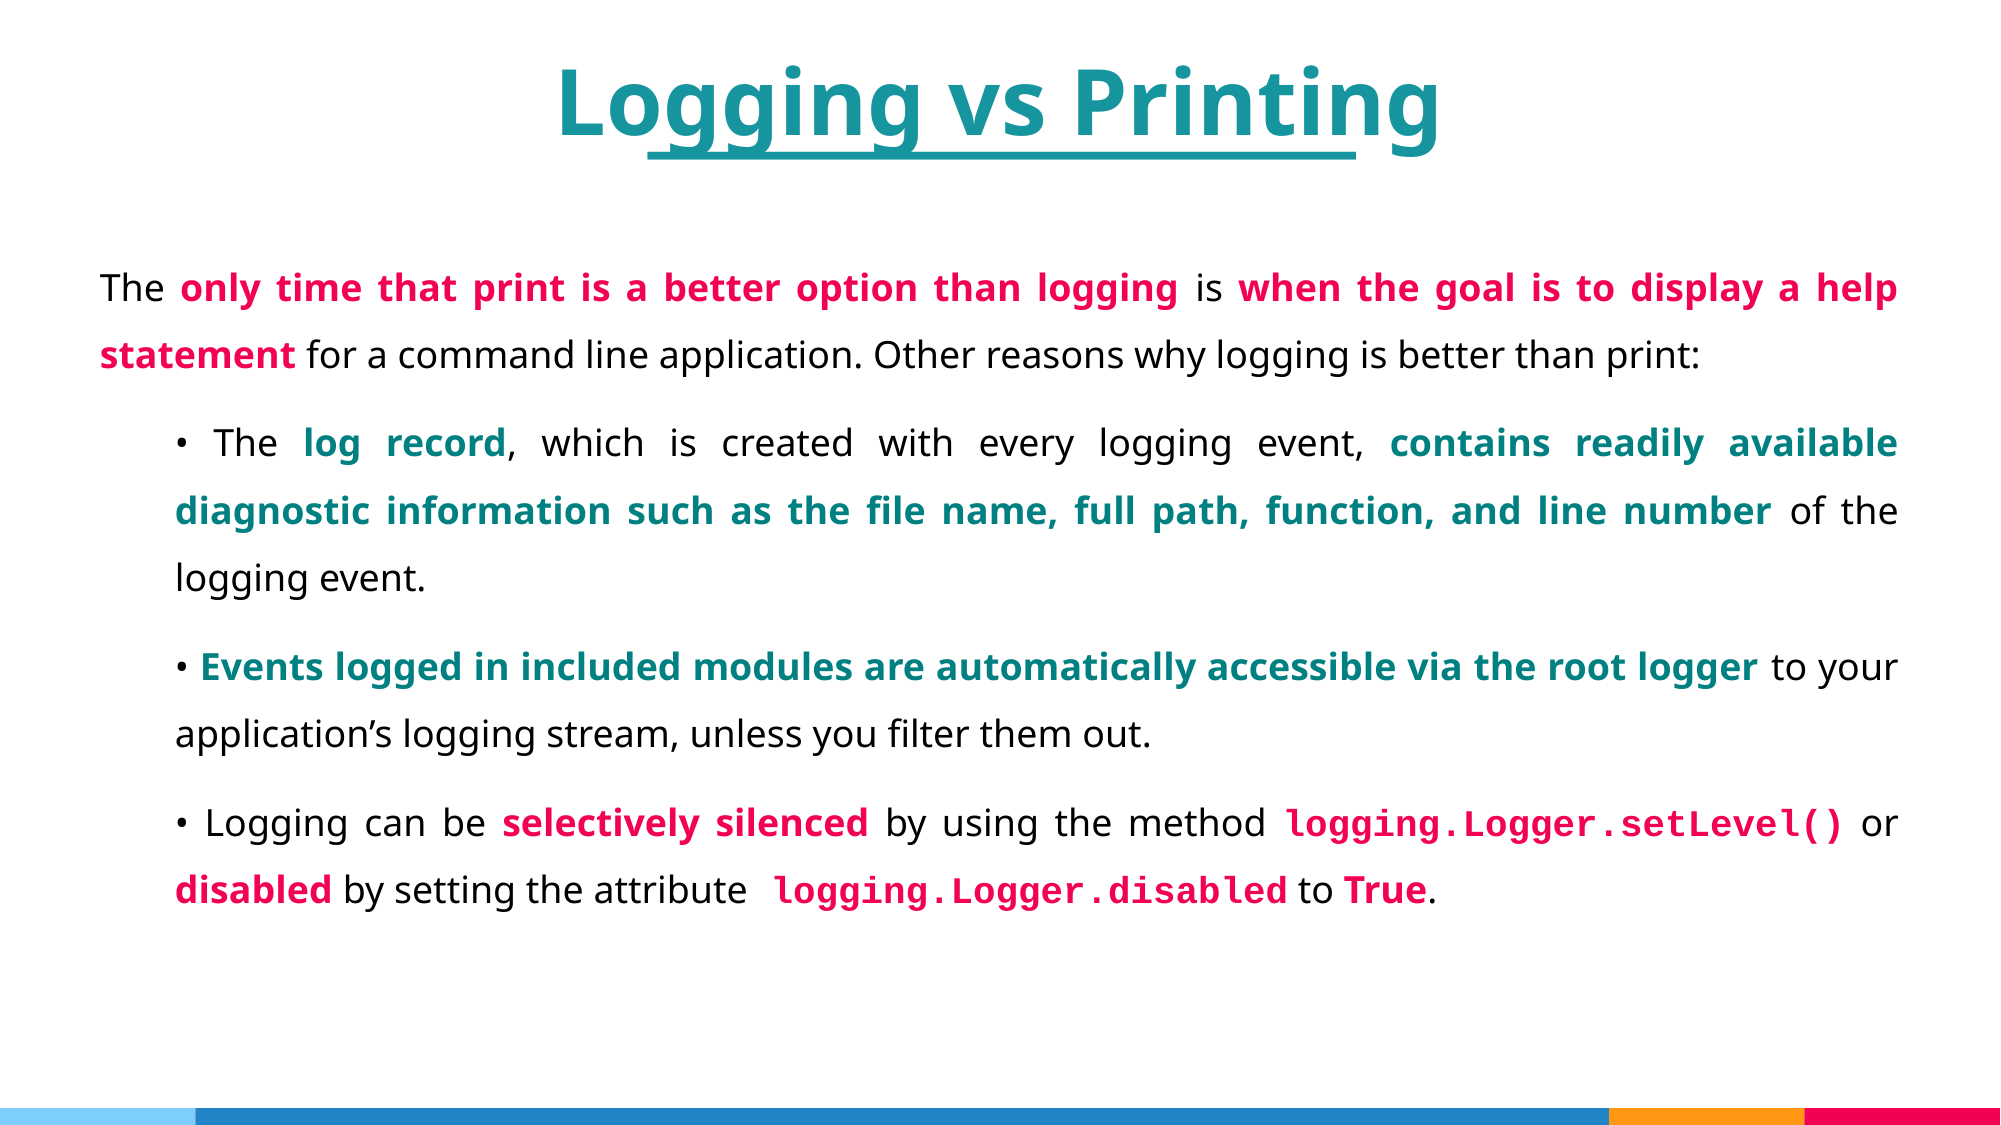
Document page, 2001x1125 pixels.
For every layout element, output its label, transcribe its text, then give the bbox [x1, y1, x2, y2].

text_box The only time that print is a better option than logging is when the goal is to display a help statement for a command line application. Other reasons why logging is better than print: • The log record, which is created with every logging event, contains readily available diagnostic information such as the file name, full path, function, and line number of the logging event. • Events logged in included modules are automatically accessible via the root logger to your application’s logging stream, unless you filter them out. • Logging can be selectively silenced by using the method logging.Logger.setLevel() or disabled by setting the attribute logging.Logger.disabled to True. [85, 233, 1914, 892]
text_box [140, 39, 1859, 160]
